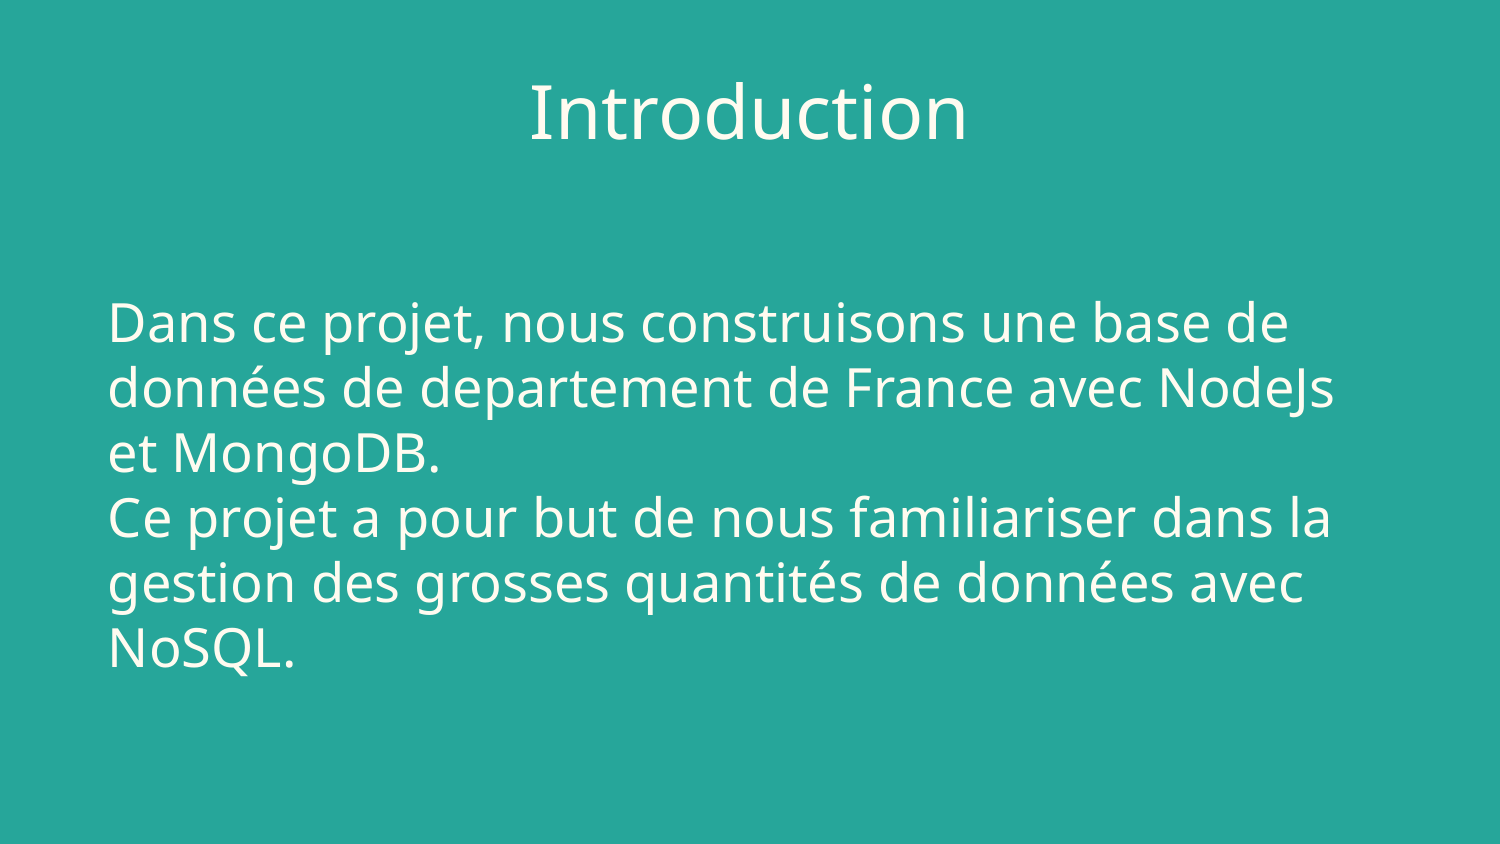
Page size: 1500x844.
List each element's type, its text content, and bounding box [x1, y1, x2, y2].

title Introduction [51, 72, 1449, 147]
title Dans ce projet, nous construisons une base de données de departement de France avec NodeJs et MongoDB. Ce projet a pour but de nous familiariser dans la gestion des grosses quantités de données avec NoSQL. [92, 259, 1408, 707]
